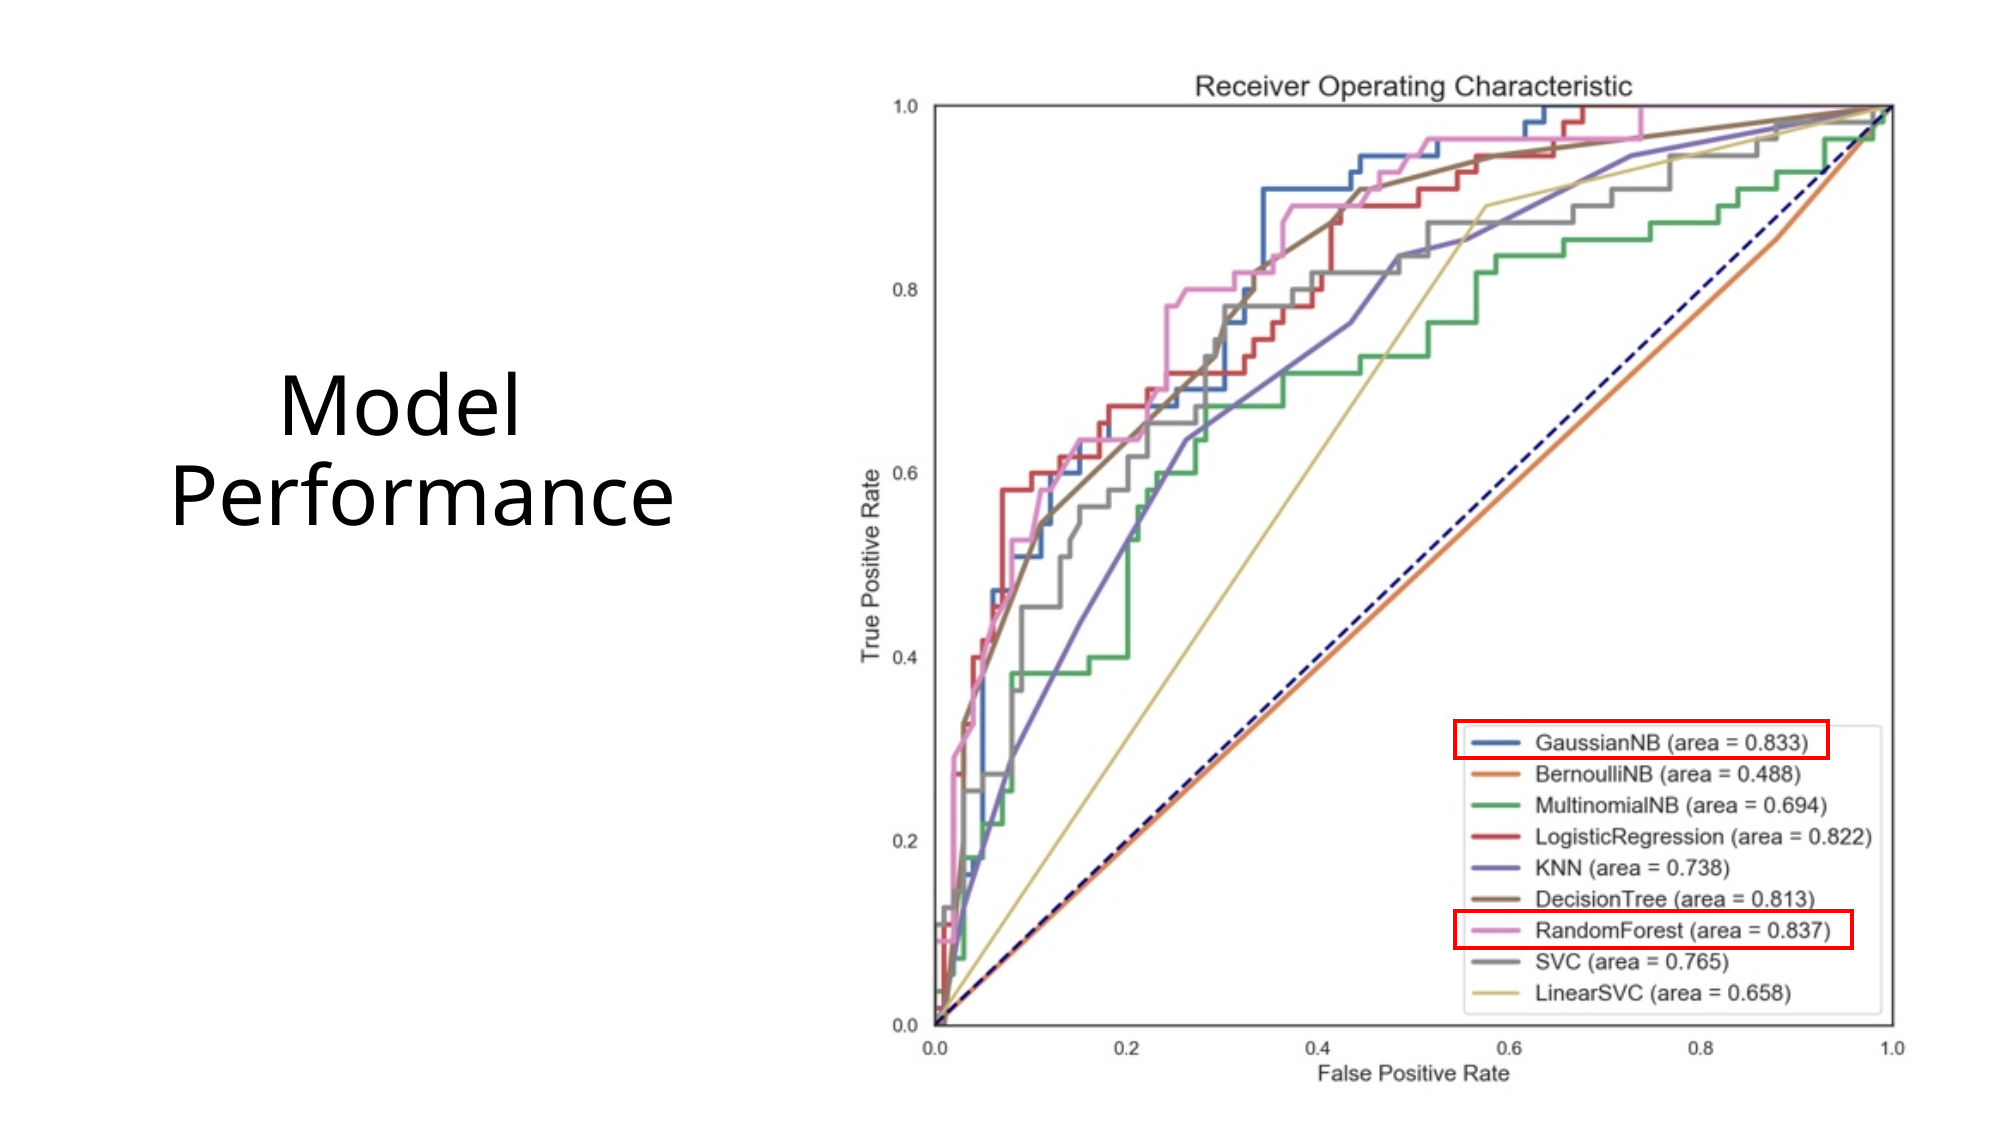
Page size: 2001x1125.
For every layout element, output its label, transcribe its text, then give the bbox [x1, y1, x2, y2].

title Model Performance [153, 345, 843, 563]
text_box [843, 65, 1917, 1094]
